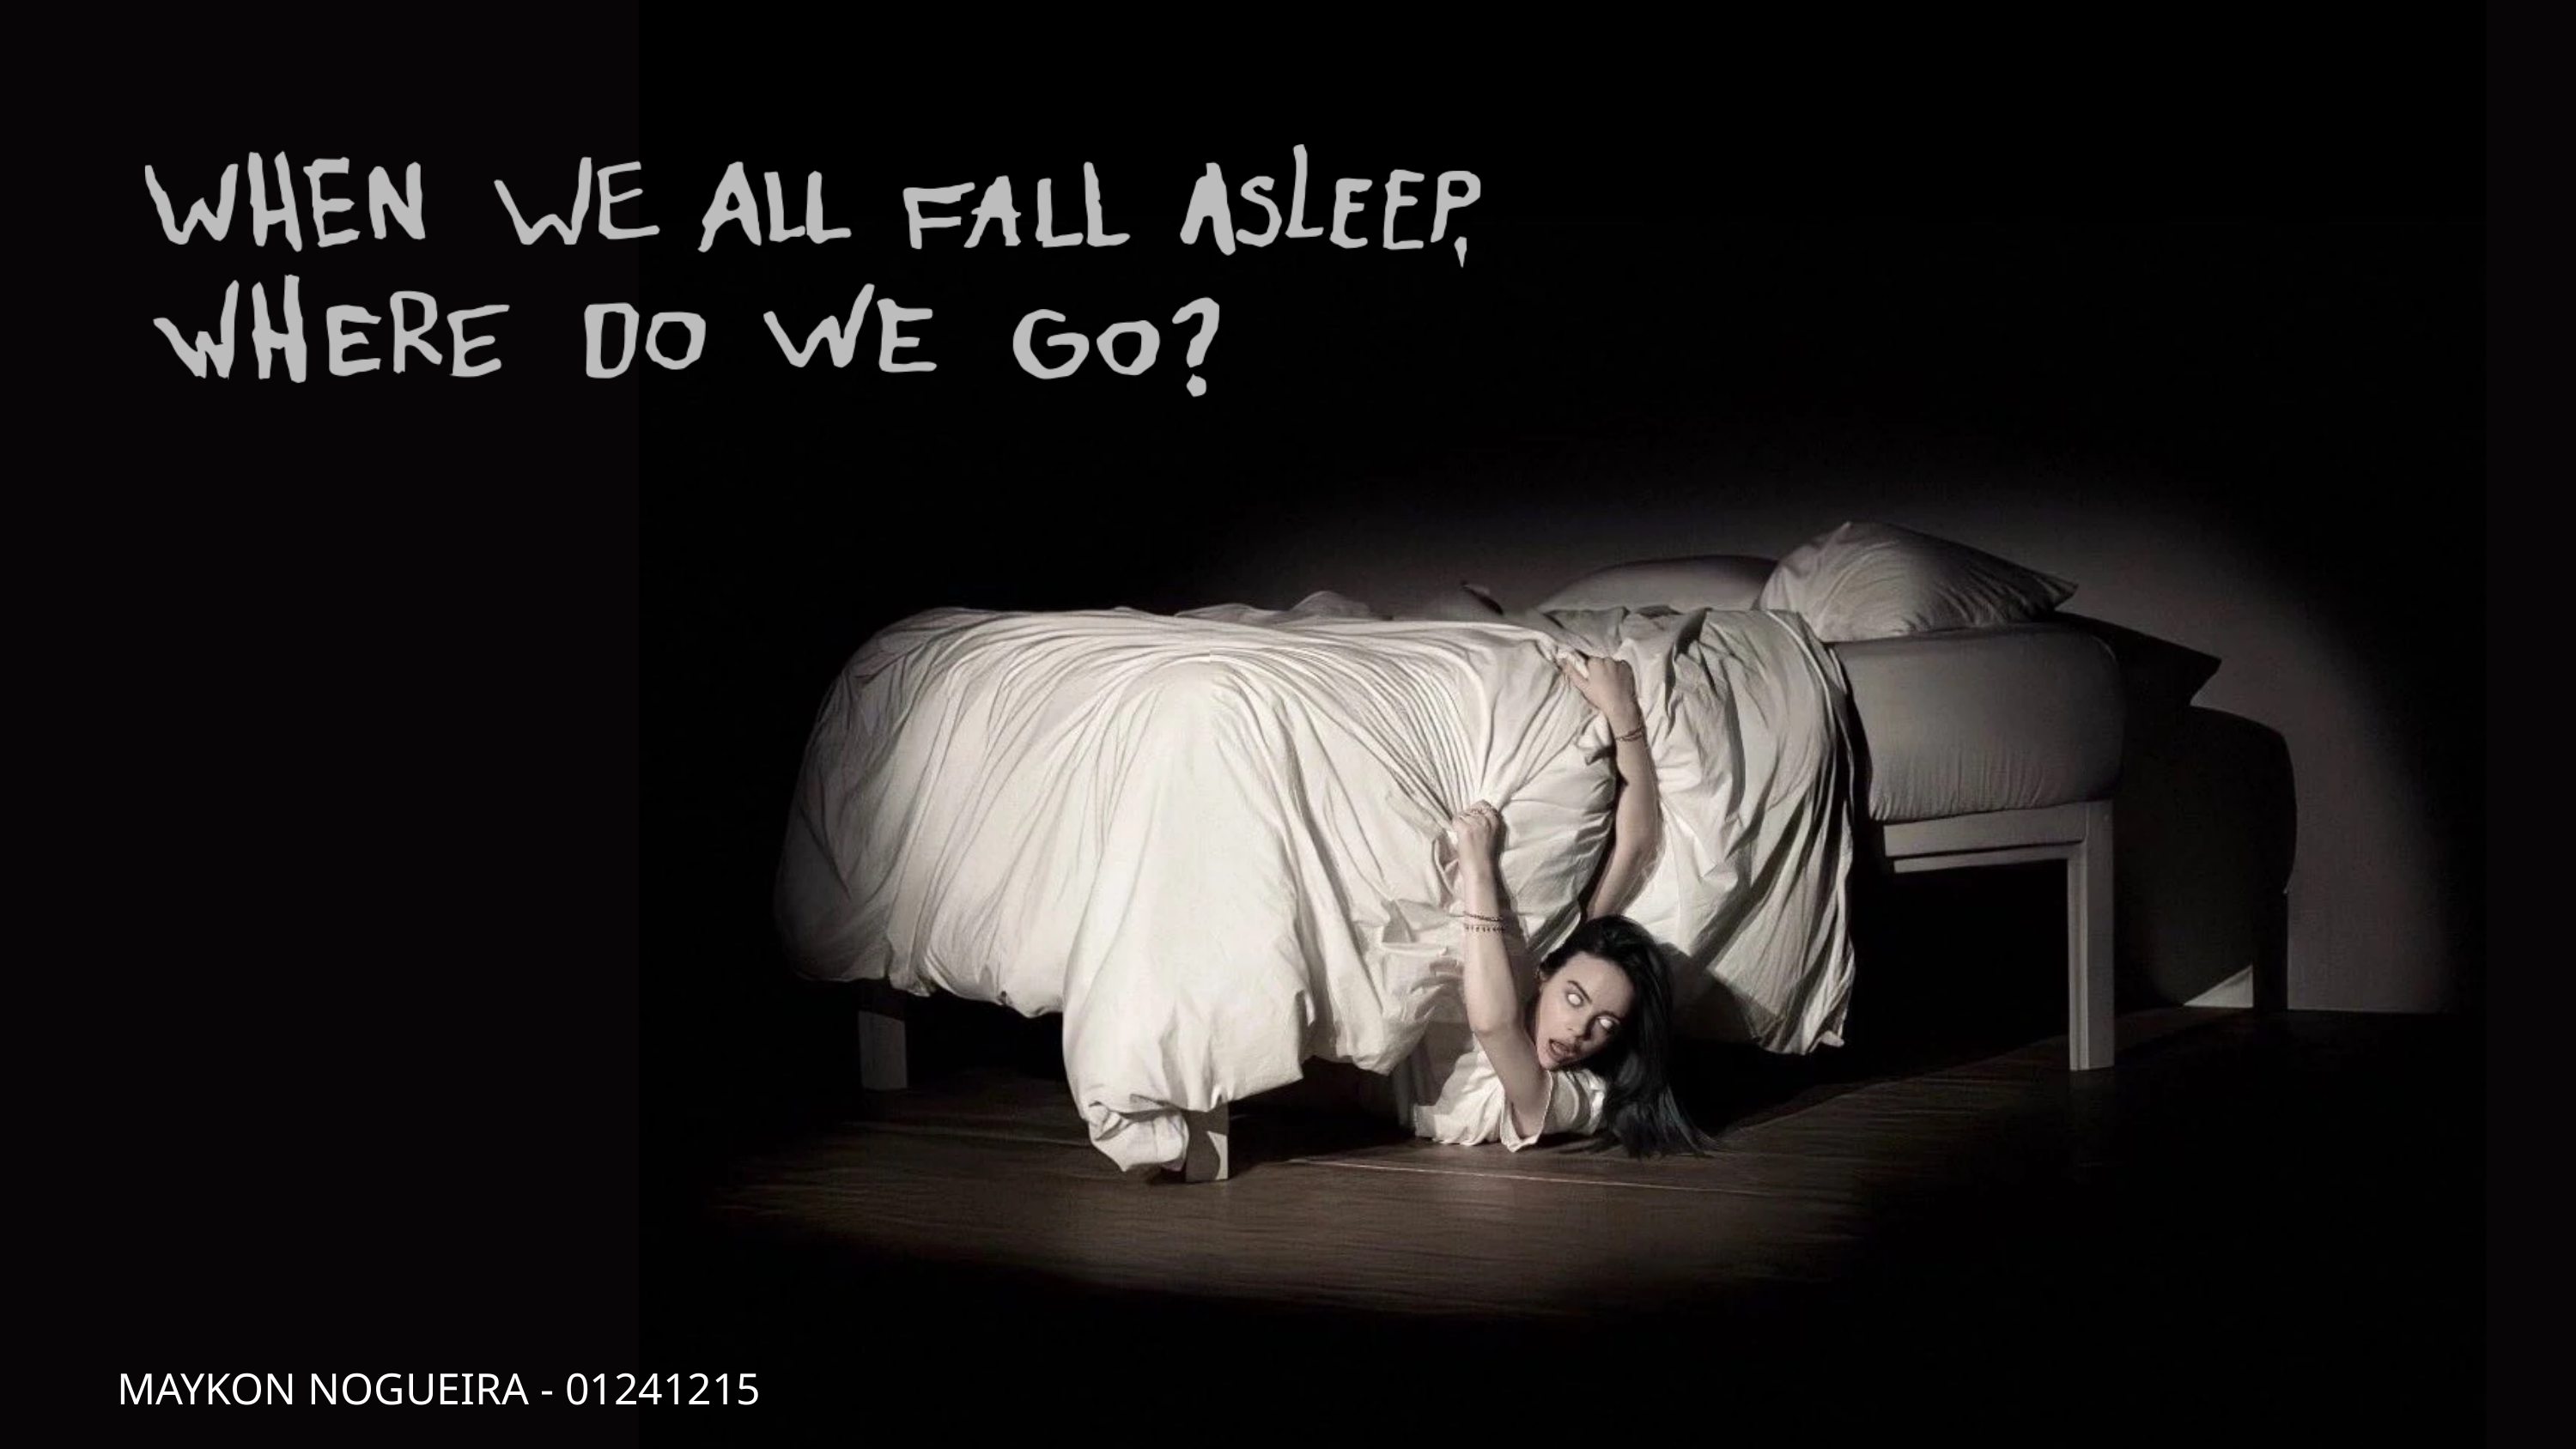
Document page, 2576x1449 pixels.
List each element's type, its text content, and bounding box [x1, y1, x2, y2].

text_box [639, 0, 2487, 1449]
text_box [144, 144, 1481, 398]
text_box MAYKON NOGUEIRA - 01241215 [0, 1353, 878, 1414]
